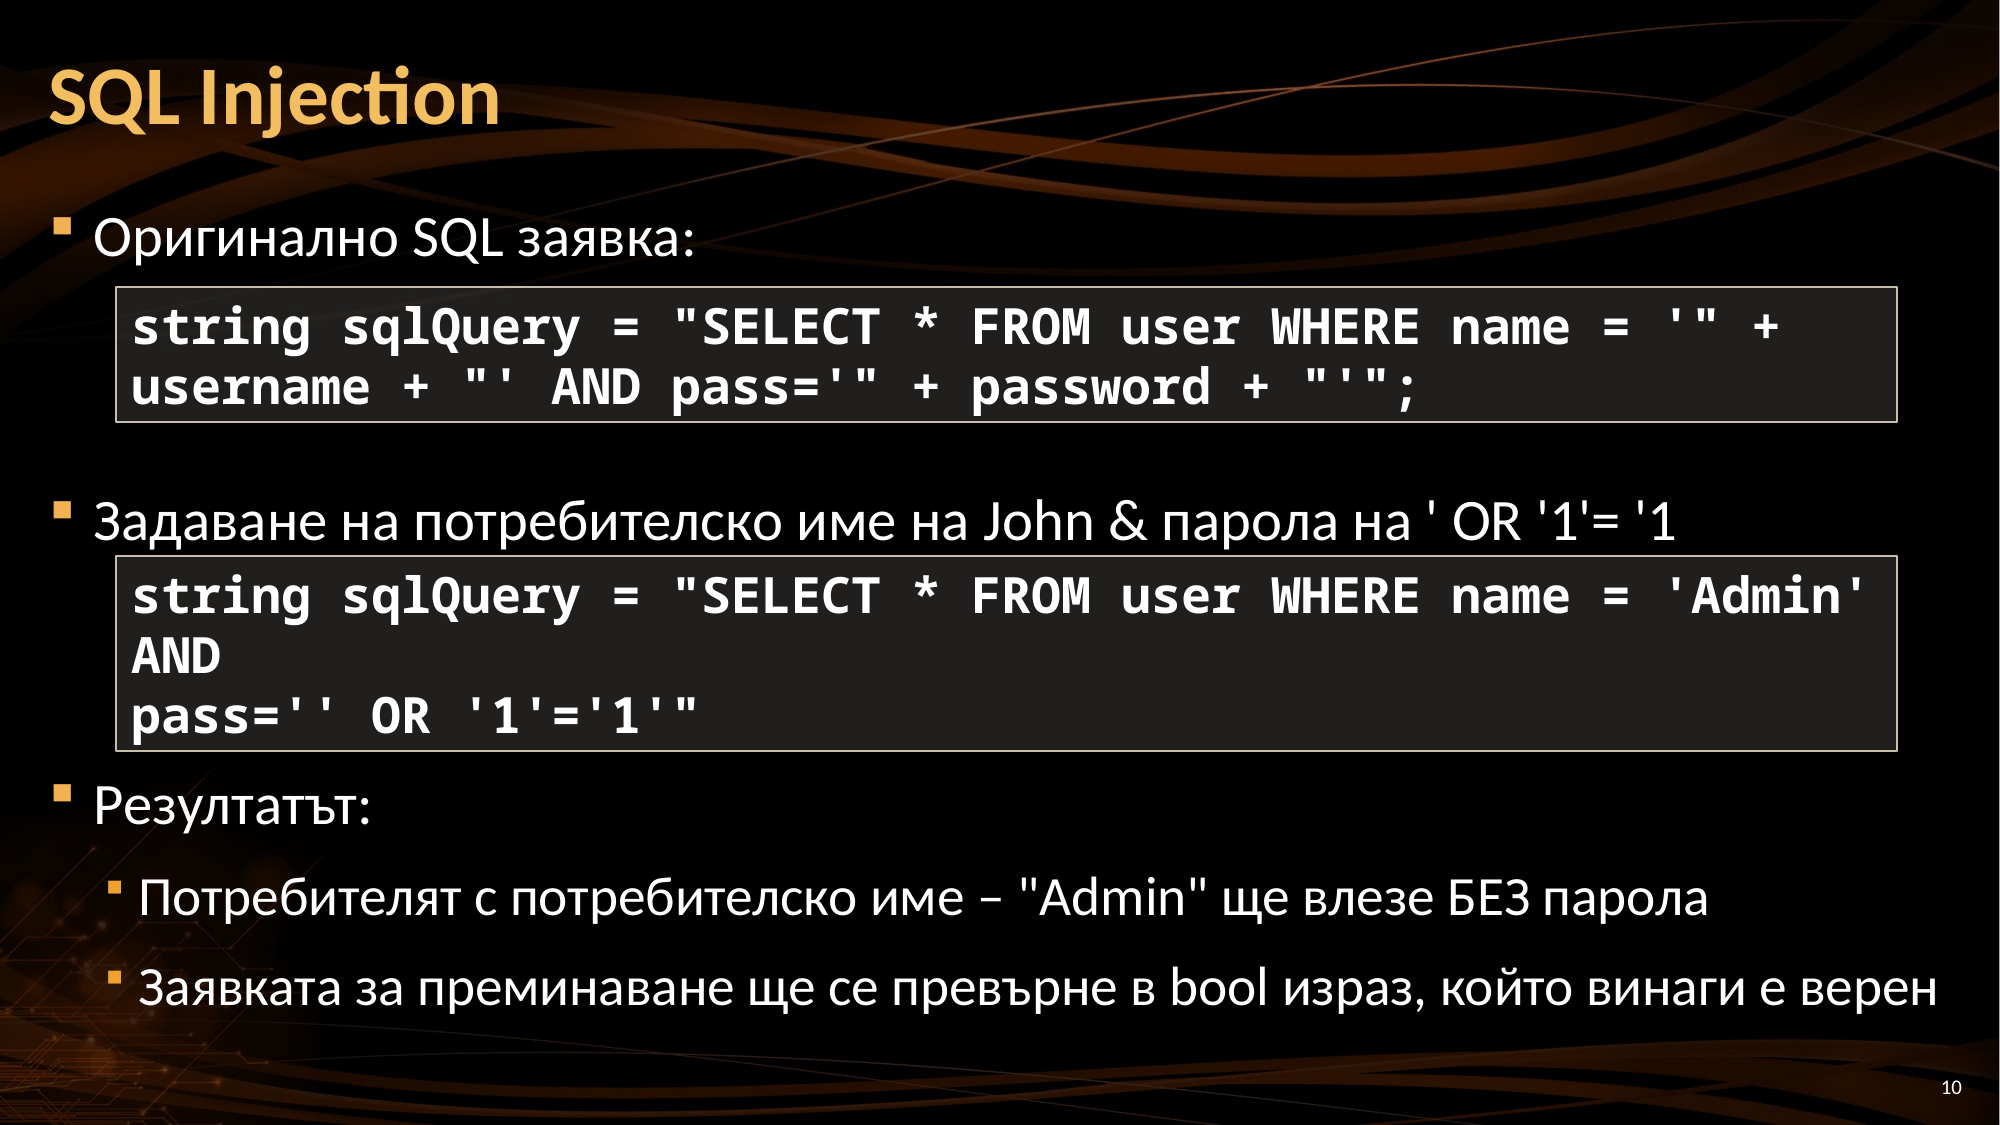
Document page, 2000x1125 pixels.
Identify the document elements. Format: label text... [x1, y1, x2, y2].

text_box string sqlQuery = "SELECT * FROM user WHERE name = 'Admin' AND pass='' OR '1'='1'" [116, 556, 1897, 751]
picture [0, 0, 2000, 1125]
title SQL Injection [30, 6, 1968, 189]
slide_number 10 [1897, 1070, 1968, 1103]
list Оригинално SQL заявка: Задаване на потребителско име на John & парола на ' OR '1'= '1 Резултатът: Потребителят с потребителско име – "Admin" ще влезе БЕЗ парола Заявката за преминаване ще се превърне в bool израз, който винаги е верен [31, 189, 1968, 1103]
text_box string sqlQuery = "SELECT * FROM user WHERE name = '" + username + "' AND pass='" + password + "'"; [116, 287, 1897, 423]
